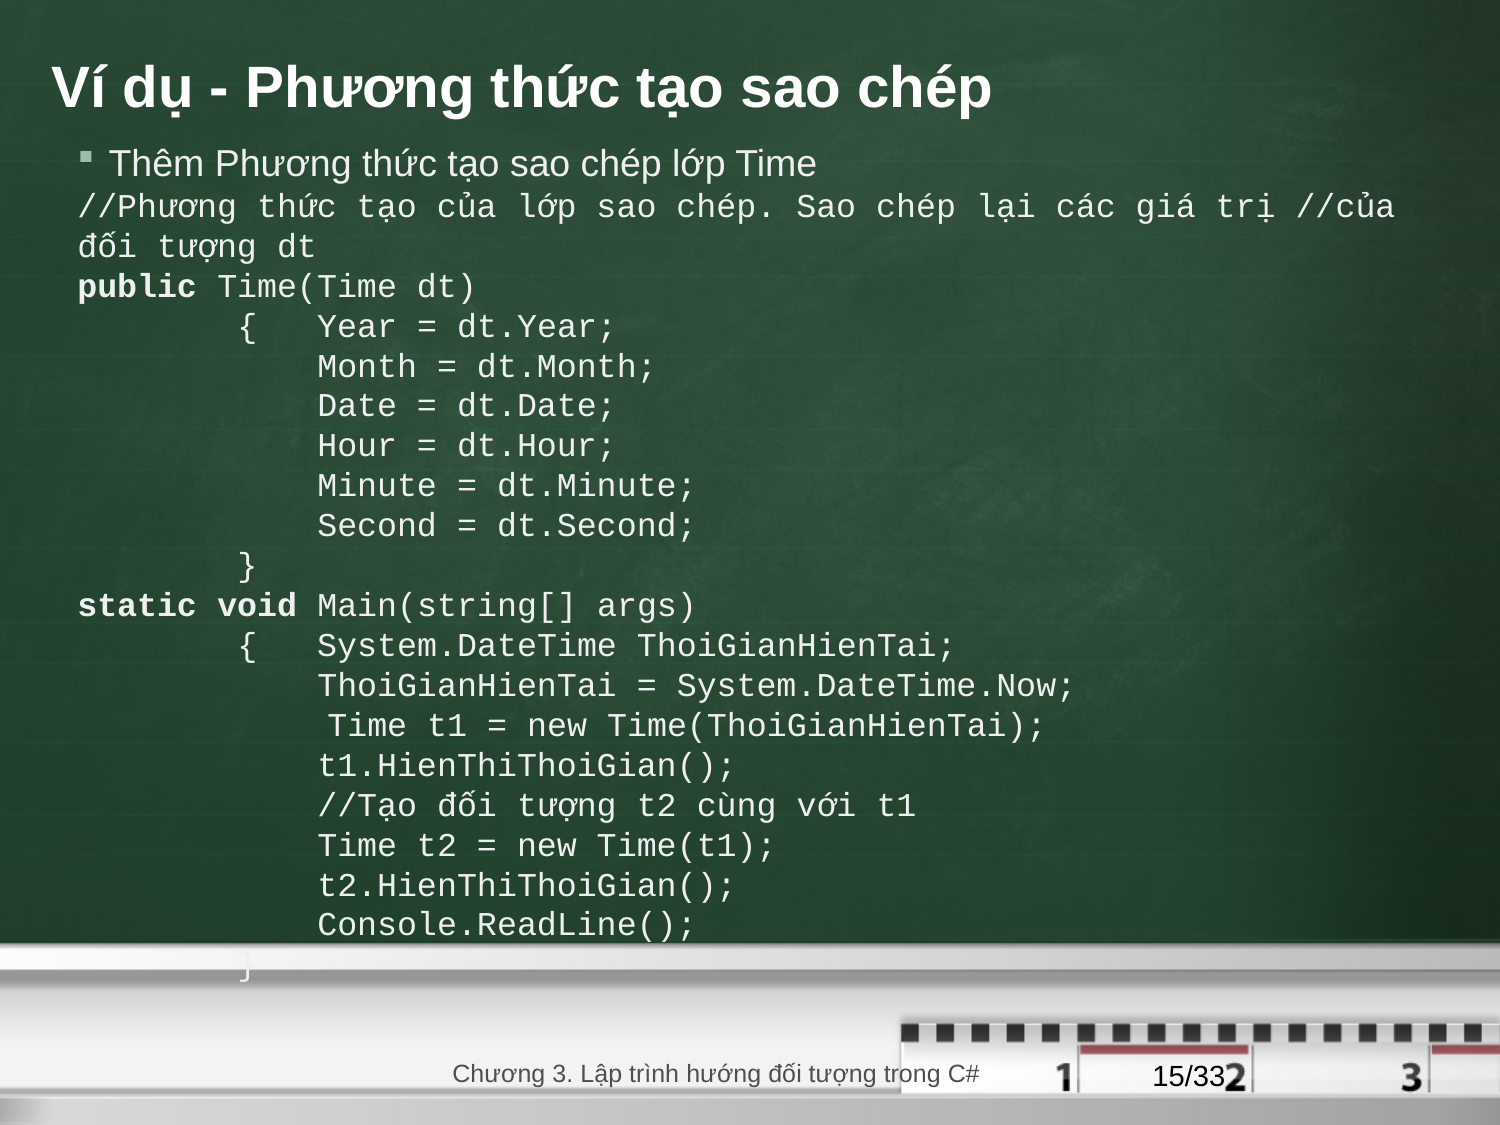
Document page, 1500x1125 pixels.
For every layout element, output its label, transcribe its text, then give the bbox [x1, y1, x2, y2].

slide_number 15/33 [1137, 1050, 1463, 1103]
title Ví dụ - Phương thức tạo sao chép [51, 40, 1449, 140]
list Thêm Phương thức tạo sao chép lớp Time //Phương thức tạo của lớp sao chép. Sao chép lại các giá trị //của đối tượng dt public Time(Time dt) { Year = dt.Year; Month = dt.Month; Date = dt.Date; Hour = dt.Hour; Minute = dt.Minute; Second = dt.Second; } static void Main(string[] args) { System.DateTime ThoiGianHienTai; ThoiGianHienTai = System.DateTime.Now; Time t1 = new Time(ThoiGianHienTai); t1.HienThiThoiGian(); //Tạo đối tượng t2 cùng với t1 Time t2 = new Time(t1); t2.HienThiThoiGian(); Console.ReadLine(); } [76, 131, 1424, 982]
footer Chương 3. Lập trình hướng đối tượng trong C# [437, 1050, 1088, 1103]
picture [0, 0, 1500, 1125]
